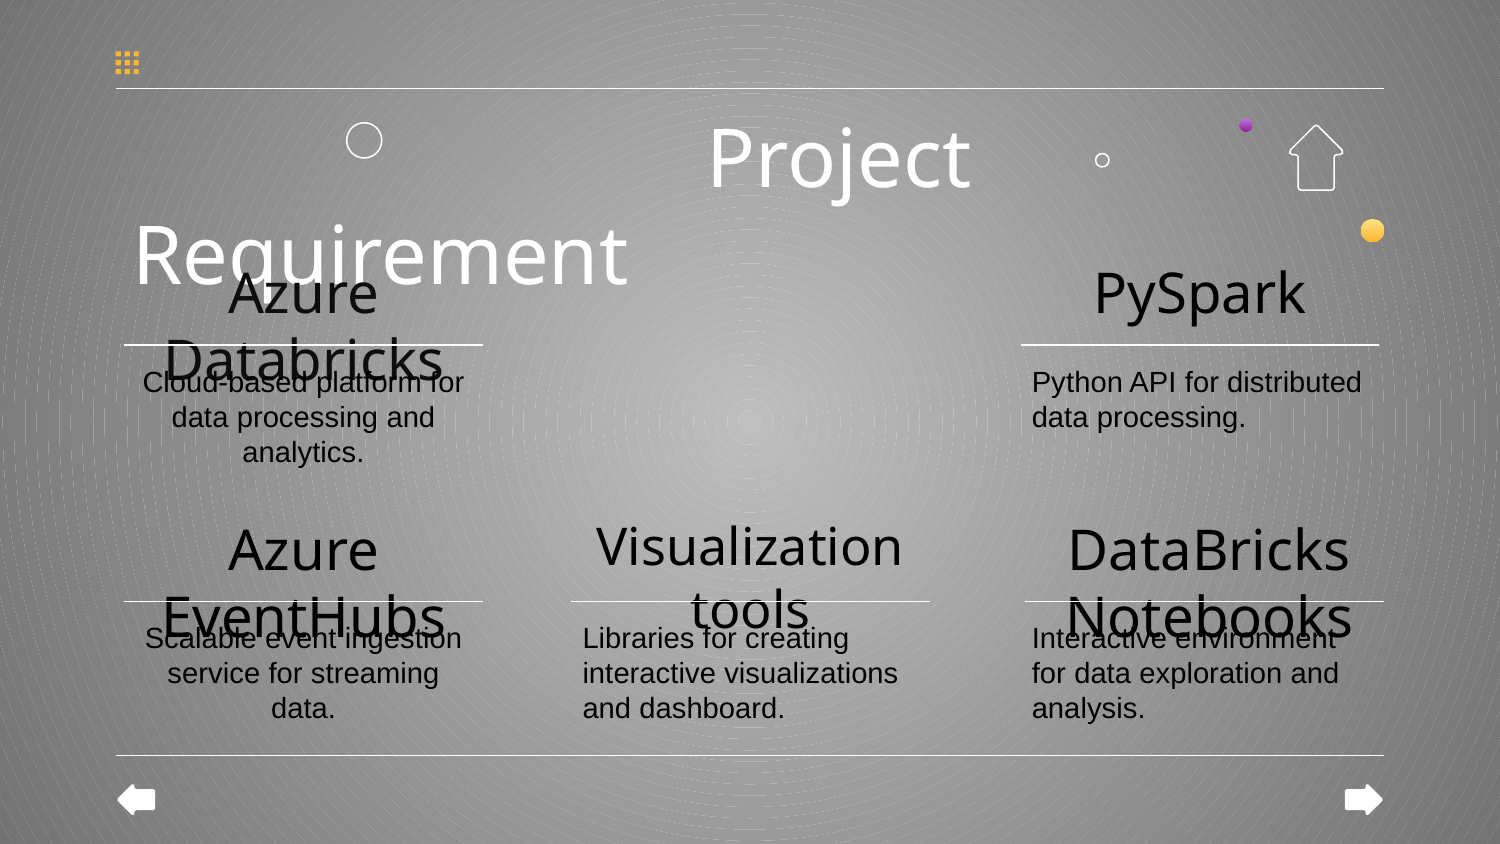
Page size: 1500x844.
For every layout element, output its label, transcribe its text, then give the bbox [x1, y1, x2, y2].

subtitle Cloud-based platform for data processing and analytics. [120, 348, 487, 448]
subtitle Scalable event ingestion service for streaming data. [120, 604, 487, 705]
title PySpark [1016, 242, 1383, 315]
title Project Requirement [117, 90, 1383, 191]
text_box [117, 784, 156, 816]
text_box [115, 50, 139, 75]
text_box [1361, 218, 1385, 242]
title Azure EventHubs [120, 498, 487, 572]
title DataBricks Notebooks [962, 498, 1457, 572]
subtitle Interactive environment for data exploration and analysis. [1016, 604, 1383, 705]
title Visualization tools [567, 498, 934, 572]
title Azure Databricks [120, 242, 487, 315]
text_box [1239, 118, 1253, 132]
subtitle Python API for distributed data processing. [1016, 348, 1383, 448]
text_box [109, 45, 145, 81]
text_box [1289, 125, 1343, 191]
text_box [1344, 784, 1383, 816]
subtitle Libraries for creating interactive visualizations and dashboard. [567, 604, 934, 705]
